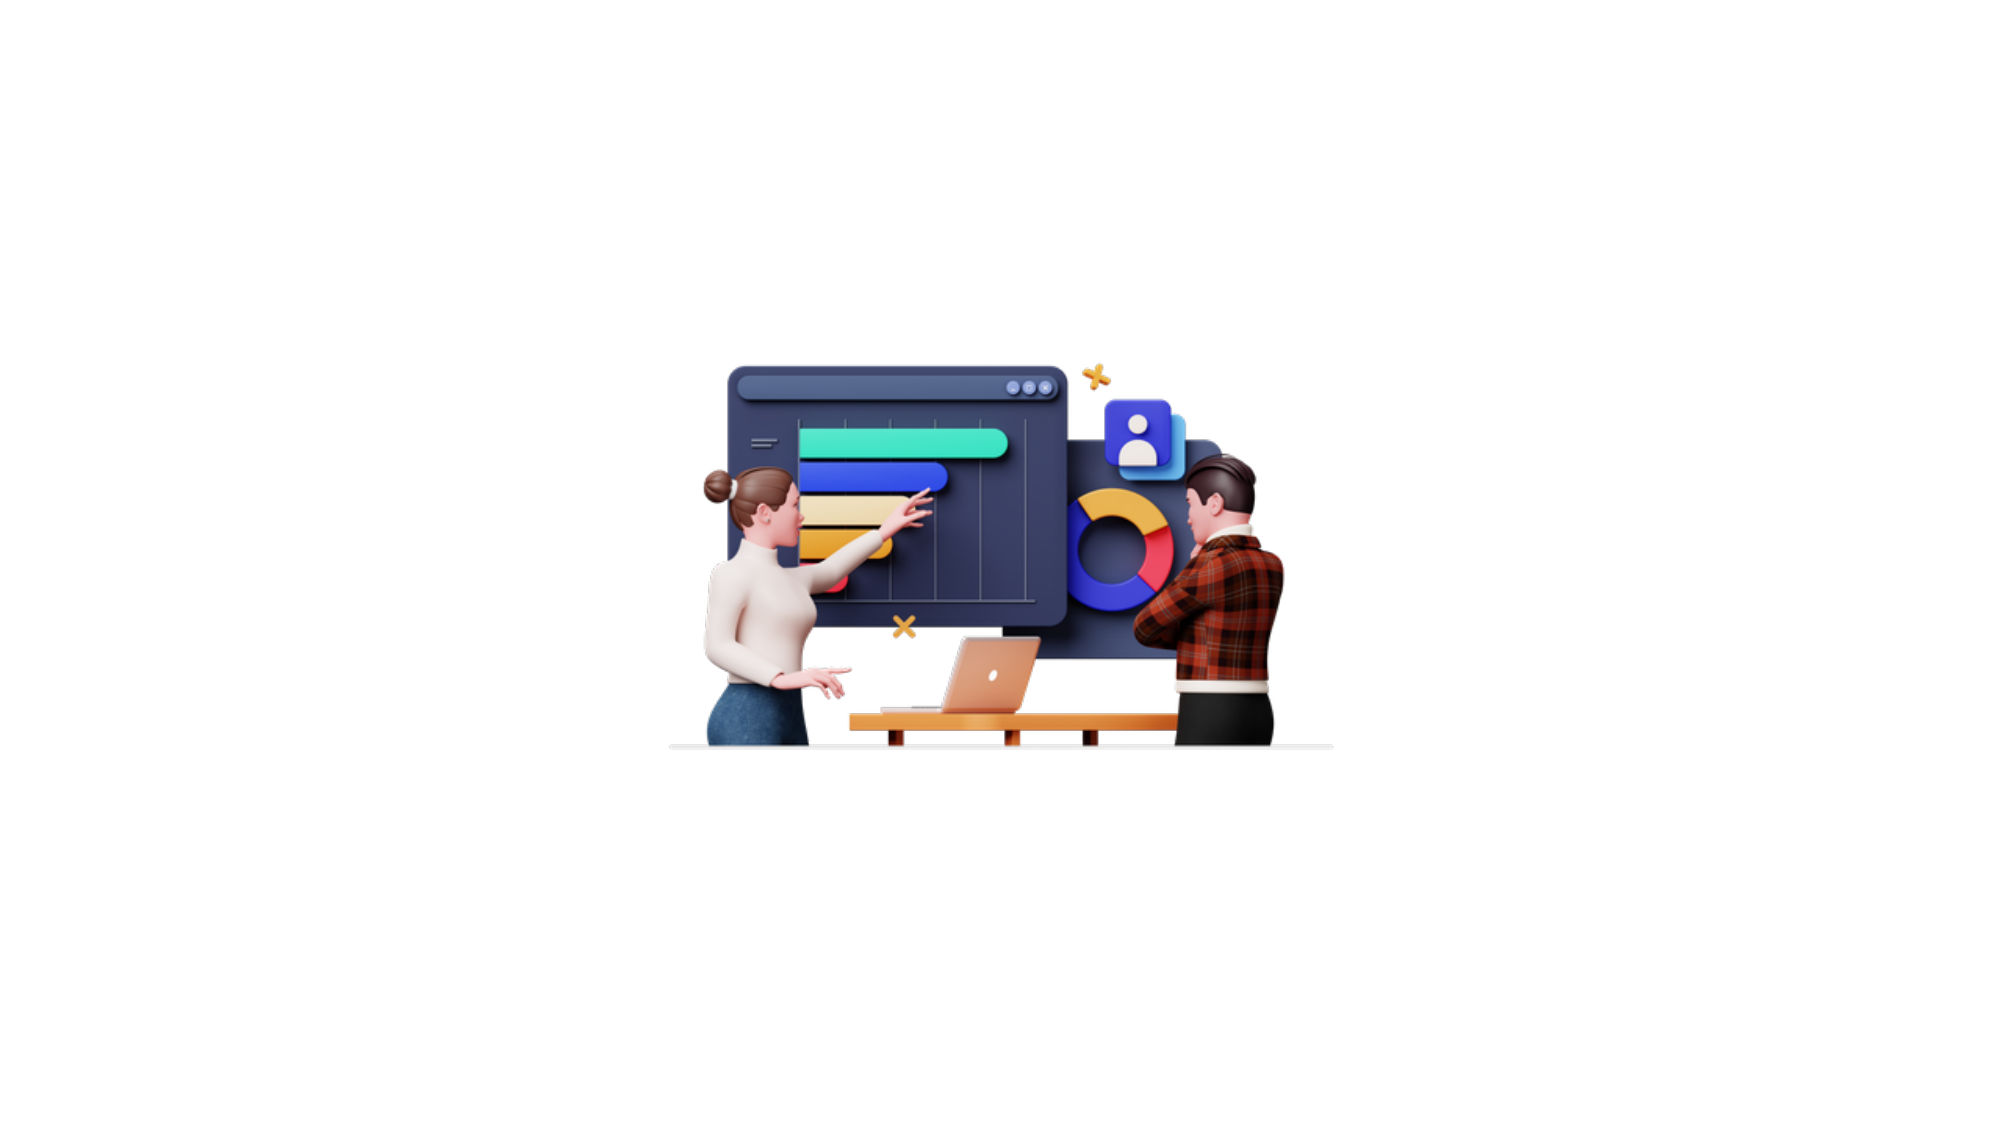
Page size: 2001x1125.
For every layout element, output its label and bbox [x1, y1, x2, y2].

picture [648, 210, 1352, 914]
